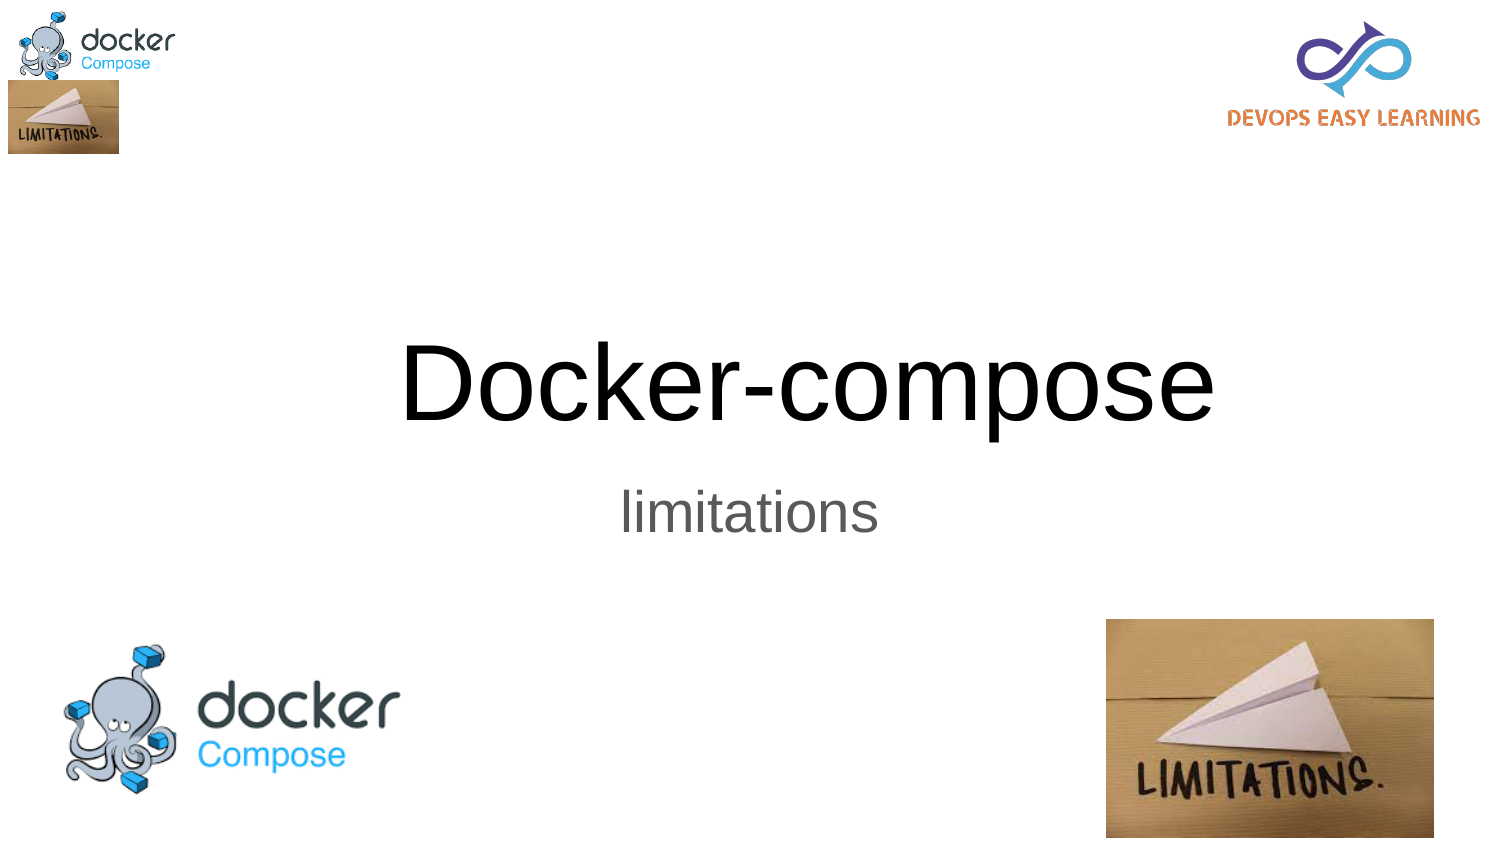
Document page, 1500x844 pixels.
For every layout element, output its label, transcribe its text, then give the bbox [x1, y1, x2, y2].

title Docker-compose [197, 190, 1449, 459]
picture [0, 0, 194, 154]
picture [24, 619, 441, 820]
picture [1216, 9, 1492, 148]
subtitle limitations [51, 464, 1449, 595]
picture [1106, 619, 1434, 838]
